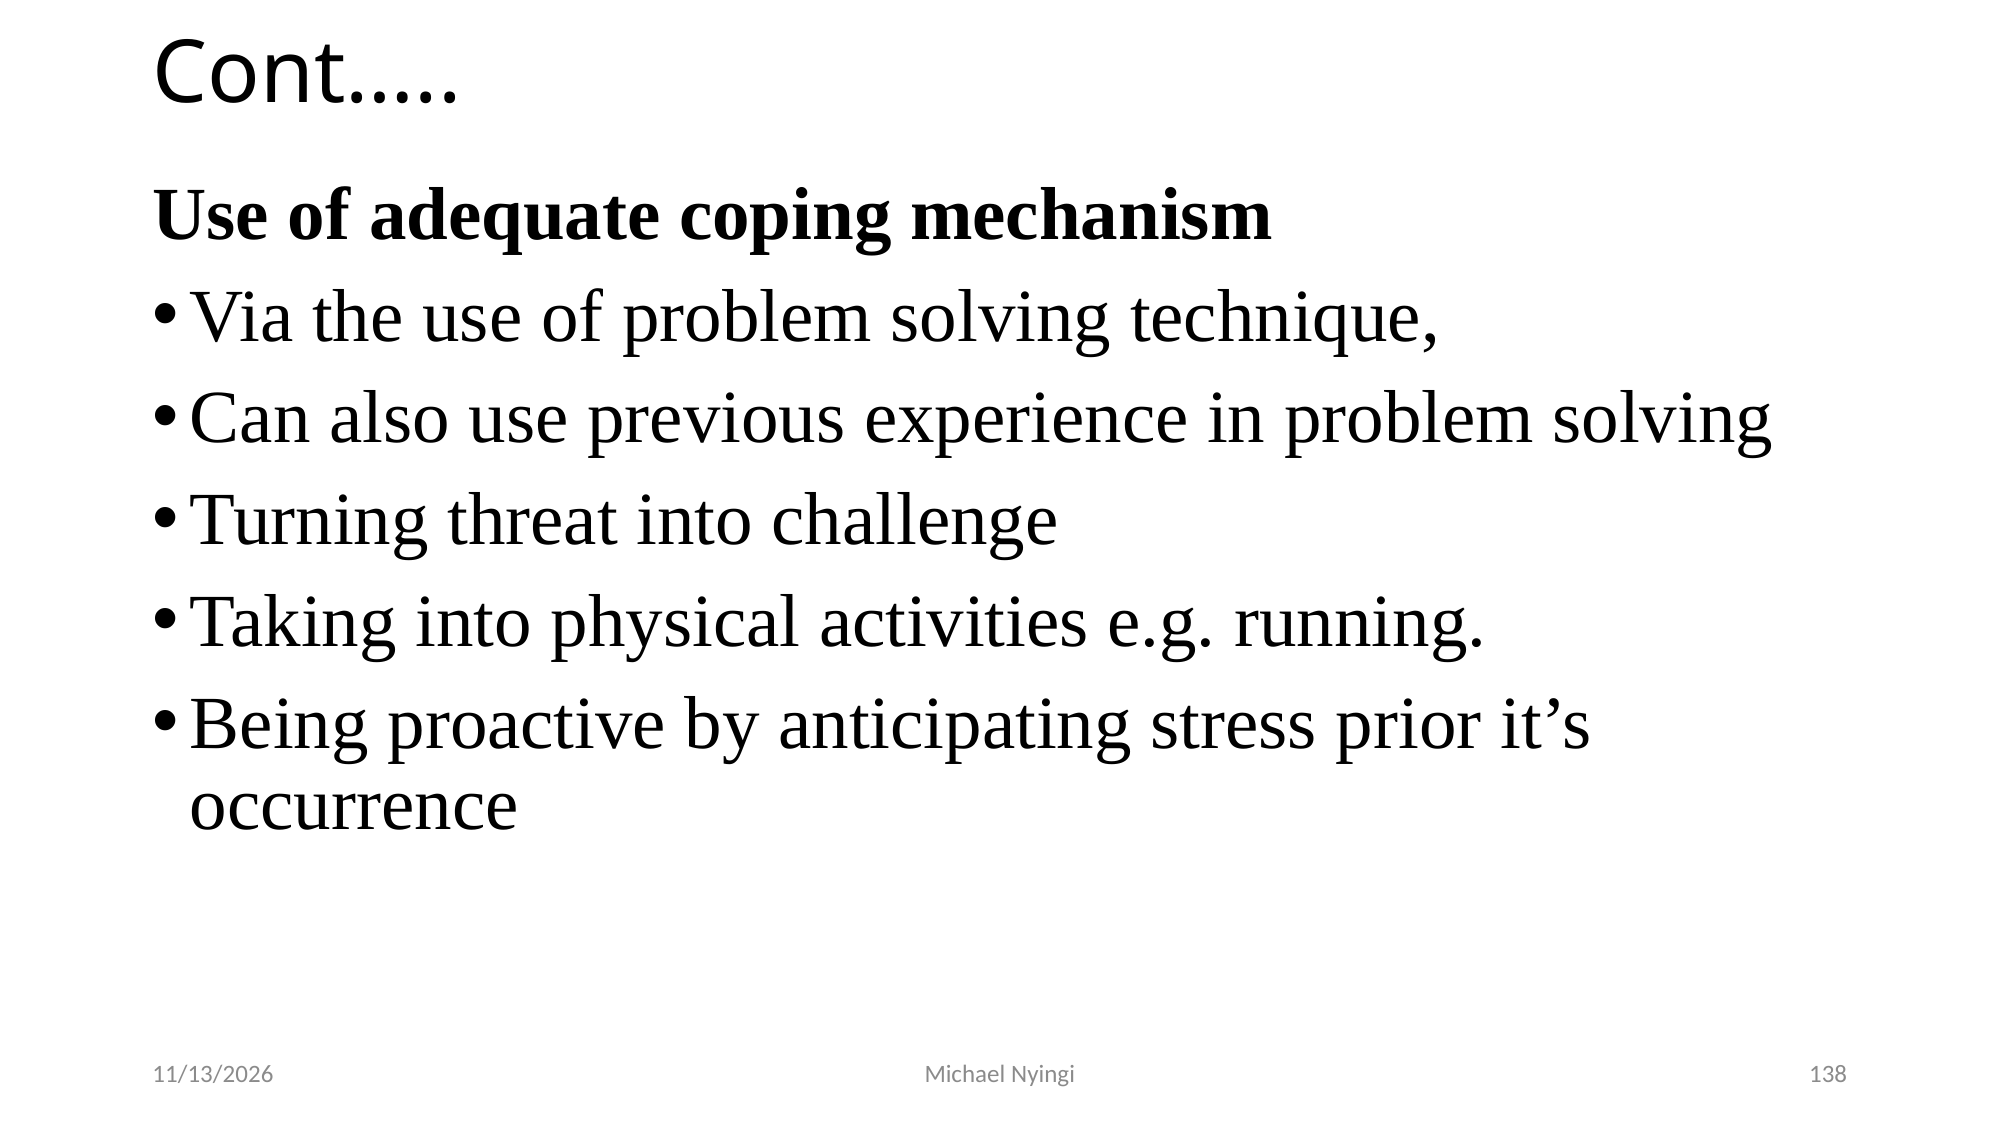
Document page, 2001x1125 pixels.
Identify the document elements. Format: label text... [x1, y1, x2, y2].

footer Michael Nyingi [662, 1042, 1338, 1103]
slide_number 138 [1412, 1042, 1863, 1103]
title Cont….. [137, 19, 1863, 129]
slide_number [137, 1042, 588, 1103]
list Use of adequate coping mechanism Via the use of problem solving technique, Can also use previous experience in problem solving Turning threat into challenge Taking into physical activities e.g. running. Being proactive by anticipating stress prior it’s occurrence [137, 167, 1863, 1014]
